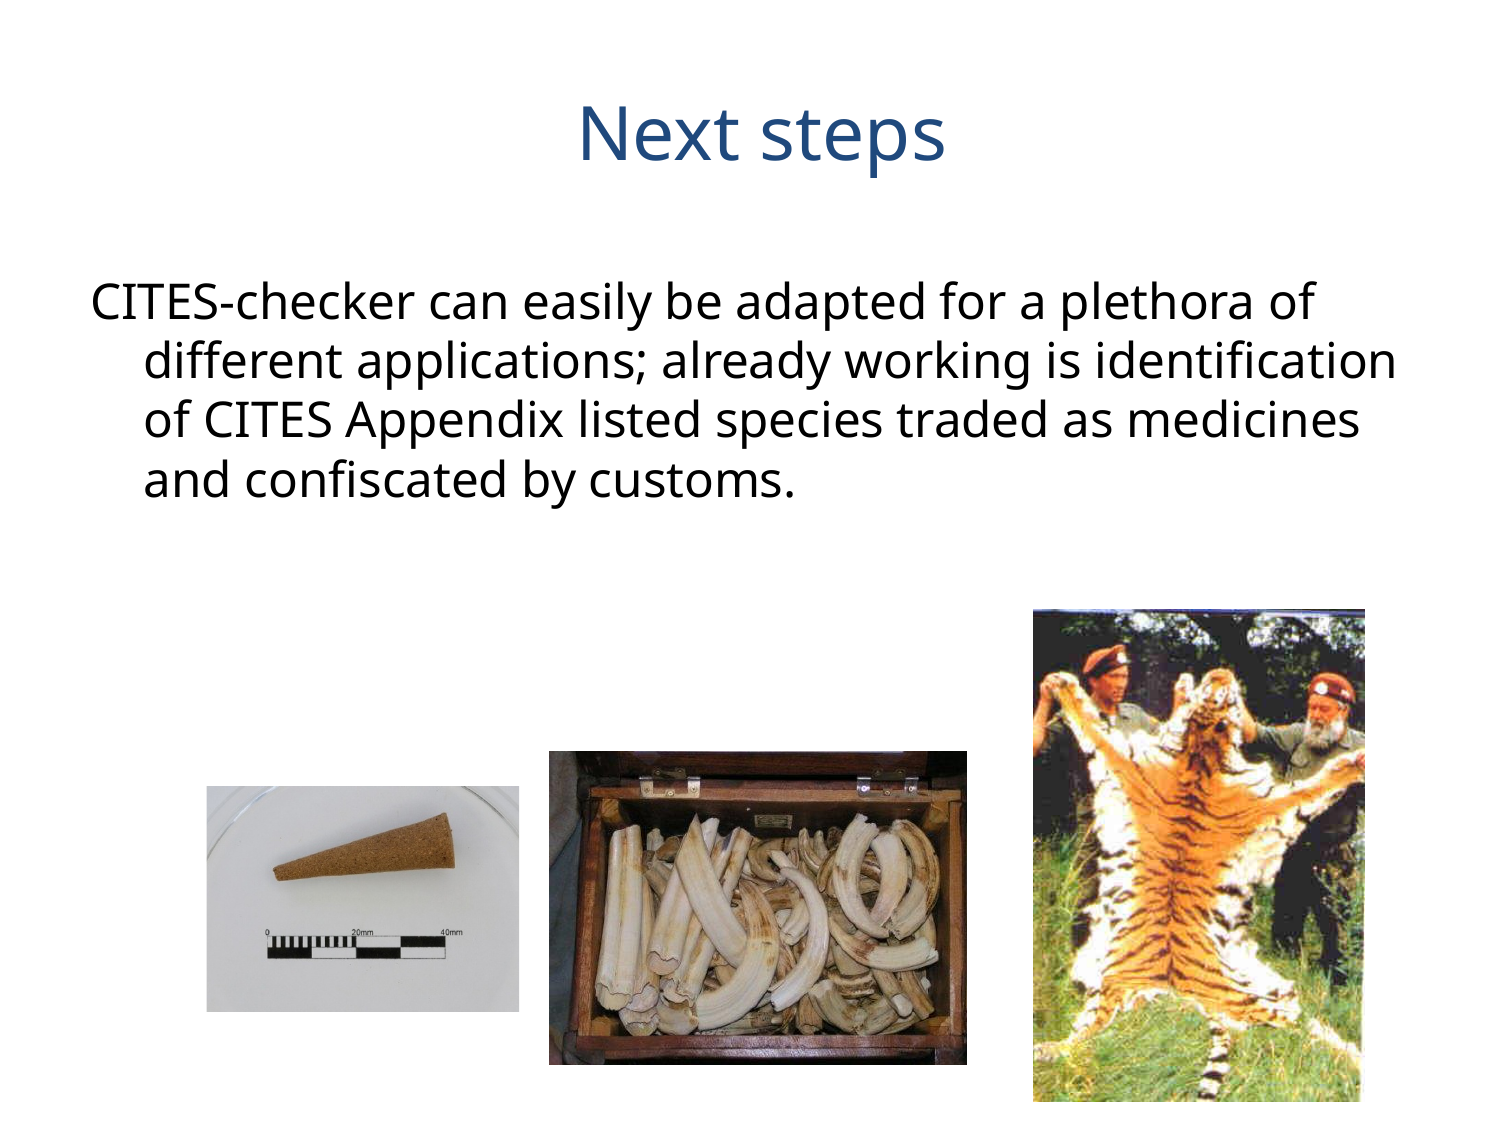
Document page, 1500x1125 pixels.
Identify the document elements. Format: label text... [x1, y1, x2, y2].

picture [206, 786, 520, 1012]
picture [548, 751, 967, 1065]
list CITES-checker can easily be adapted for a plethora of different applications; already working is identification of CITES Appendix listed species traded as medicines and confiscated by customs. [75, 262, 1425, 1005]
text_box Next steps [159, 78, 1365, 366]
picture [1033, 609, 1365, 1102]
